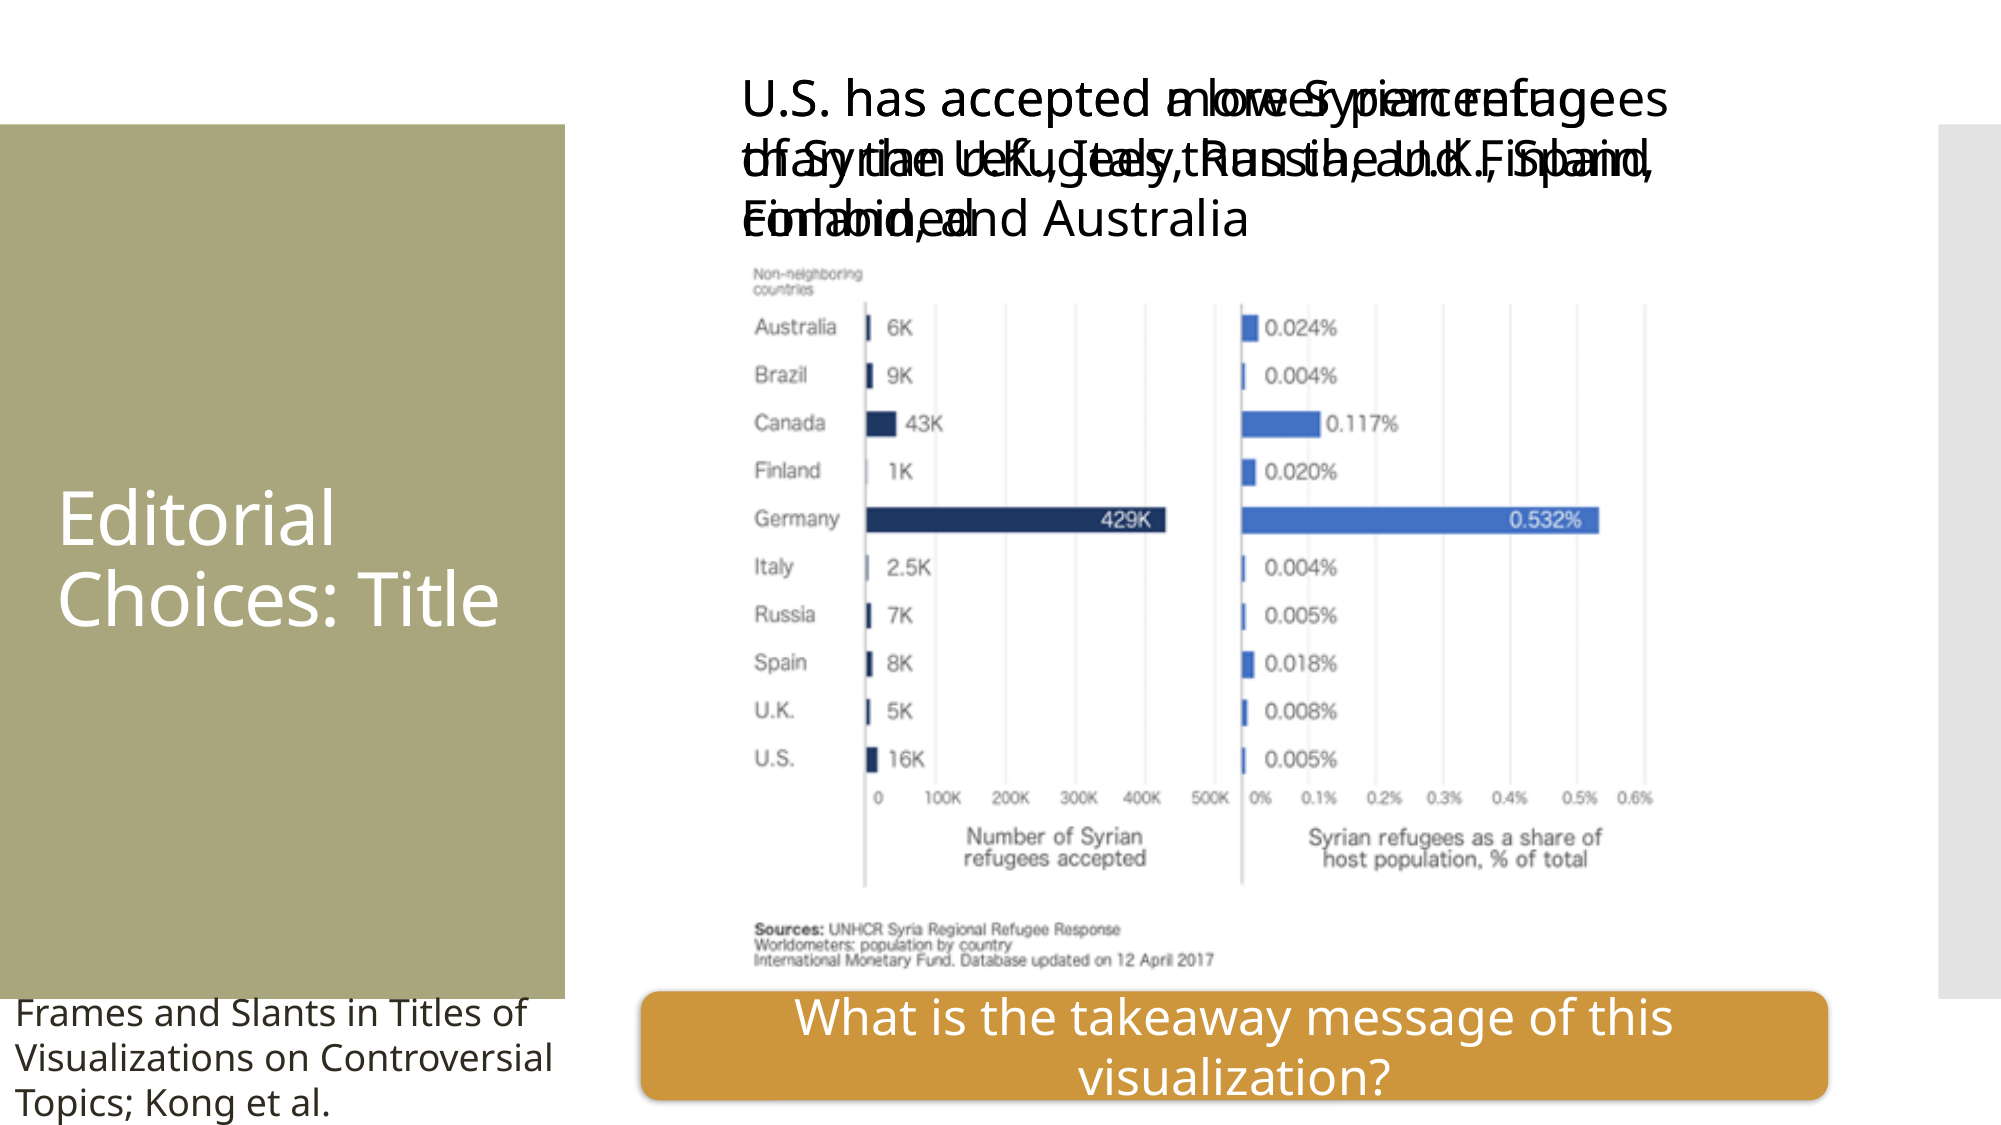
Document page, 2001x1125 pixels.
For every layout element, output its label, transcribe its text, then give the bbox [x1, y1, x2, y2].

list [736, 255, 1681, 992]
text_box What is the takeaway message of this visualization? [641, 991, 1829, 1101]
text_box U.S. has accepted more Syrian refugees than the U.K., Italy, Russia, and Finland combined [726, 59, 1691, 254]
title Editorial Choices: Title [41, 184, 525, 940]
text_box Frames and Slants in Titles of Visualizations on Controversial Topics; Kong et al. [0, 981, 588, 1125]
